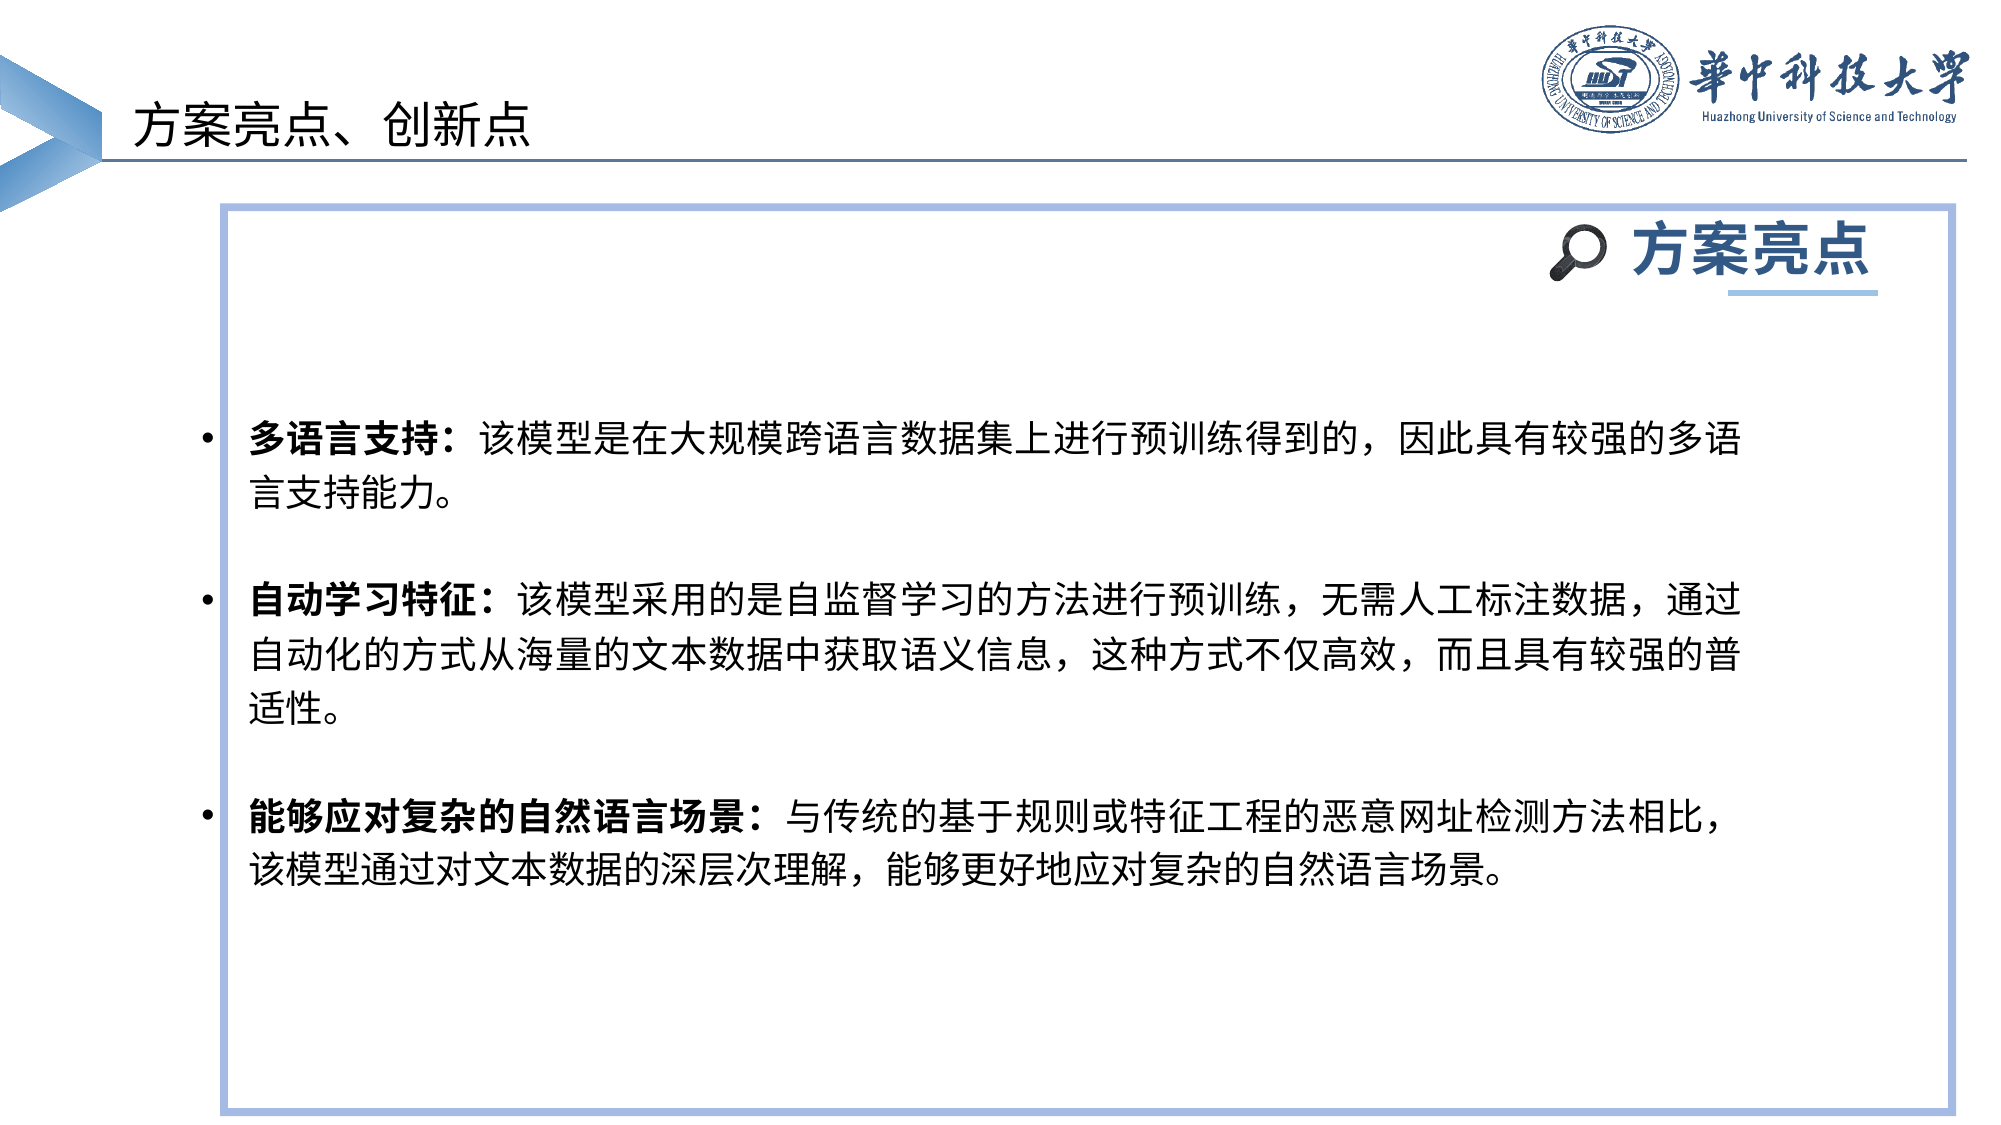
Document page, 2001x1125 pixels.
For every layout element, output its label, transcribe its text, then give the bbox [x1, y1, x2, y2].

text_box 方案亮点、创新点 [118, 85, 1118, 160]
picture [1528, 0, 1986, 155]
text_box 多语言支持：该模型是在大规模跨语言数据集上进行预训练得到的，因此具有较强的多语言支持能力。 自动学习特征：该模型采用的是自监督学习的方法进行预训练，无需人工标注数据，通过自动化的方式从海量的文本数据中获取语义信息，这种方式不仅高效，而且具有较强的普适性。 能够应对复杂的自然语言场景：与传统的基于规则或特征工程的恶意网址检测方法相比，该模型通过对文本数据的深层次理解，能够更好地应对复杂的自然语言场景。 [186, 398, 1758, 899]
text_box [223, 206, 1953, 1113]
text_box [0, 55, 102, 212]
text_box [1549, 224, 1607, 282]
